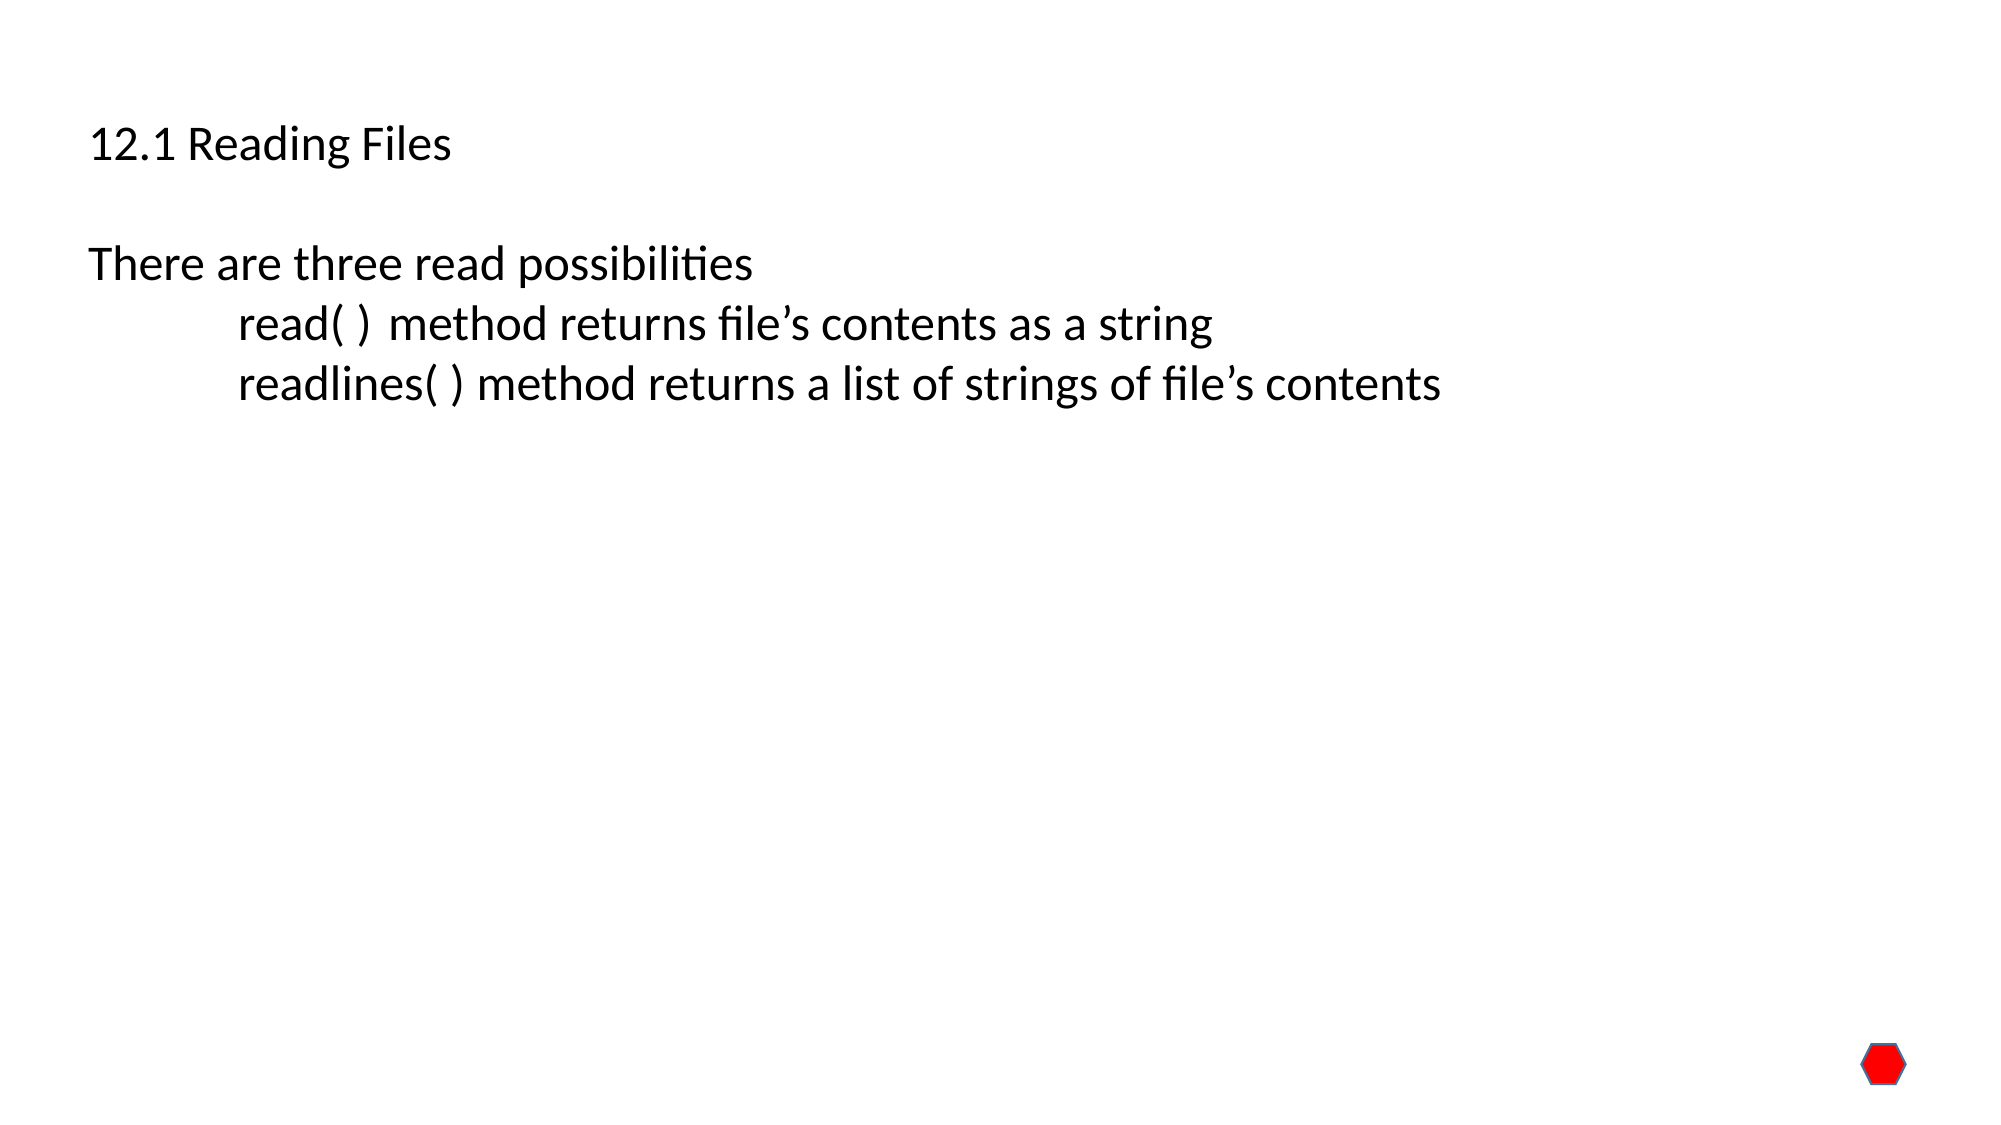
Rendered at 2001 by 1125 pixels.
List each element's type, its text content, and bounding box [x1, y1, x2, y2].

text_box [1860, 1043, 1907, 1086]
text_box 12.1 Reading Files There are three read possibilities read( ) method returns file’s contents as a string readlines( ) method returns a list of strings of file’s contents [73, 103, 1944, 418]
